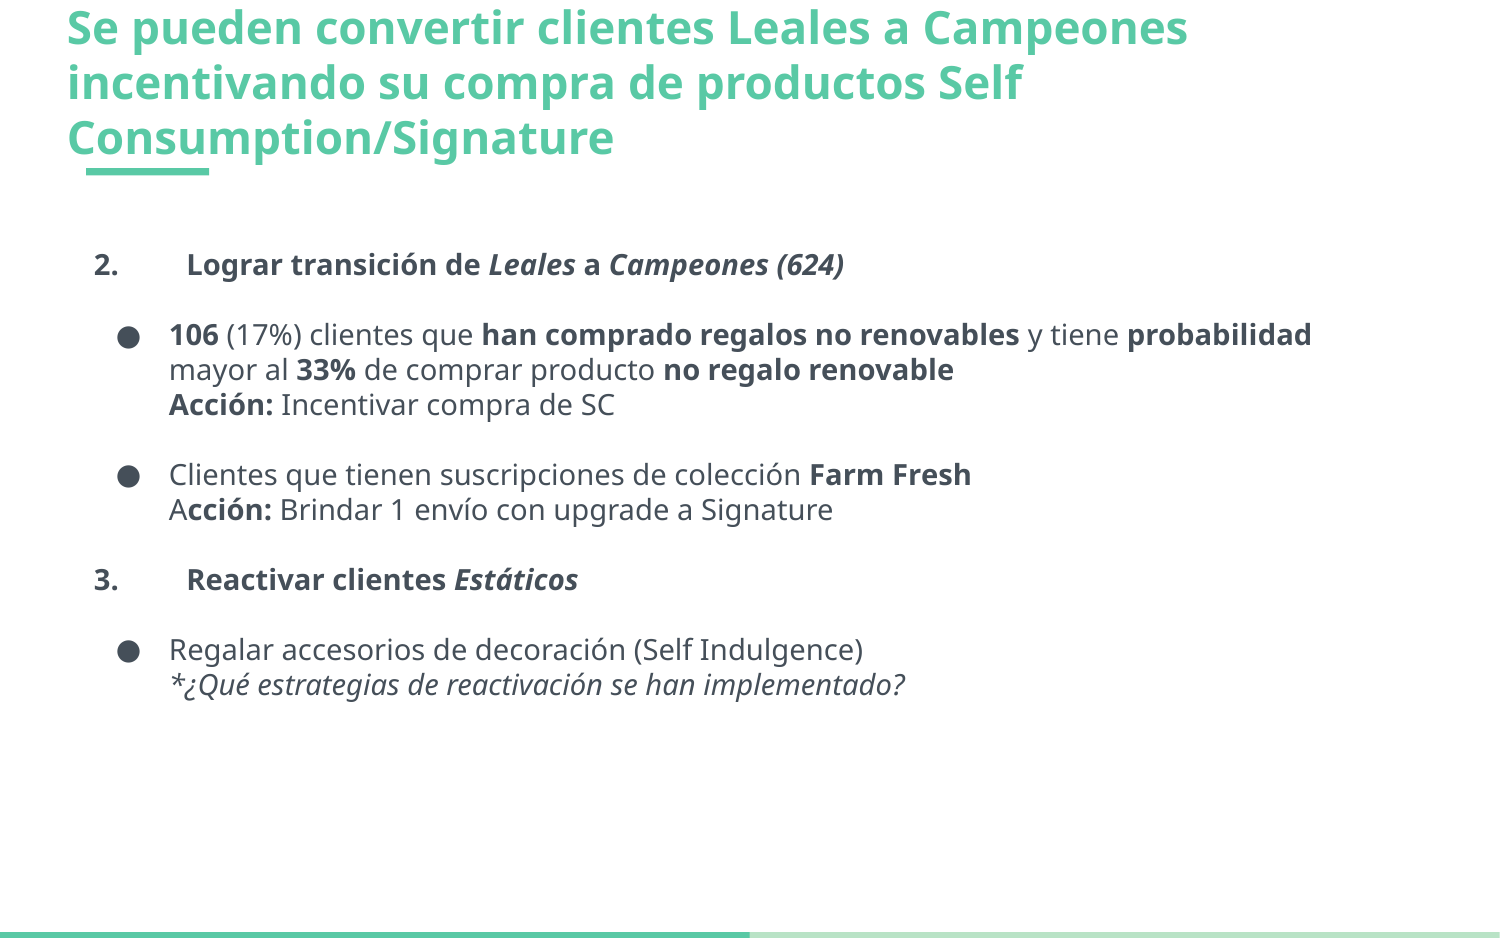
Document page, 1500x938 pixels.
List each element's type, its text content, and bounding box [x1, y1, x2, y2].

title Se pueden convertir clientes Leales a Campeones incentivando su compra de productos Self Consumption/Signature [51, 11, 1494, 151]
list 2. Lograr transición de Leales a Campeones (624) 106 (17%) clientes que han comprado regalos no renovables y tiene probabilidad mayor al 33% de comprar producto no regalo renovable Acción: Incentivar compra de SC Clientes que tienen suscripciones de colección Farm Fresh Acción: Brindar 1 envío con upgrade a Signature 3. Reactivar clientes Estáticos Regalar accesorios de decoración (Self Indulgence) *¿Qué estrategias de reactivación se han implementado? [78, 231, 1363, 863]
